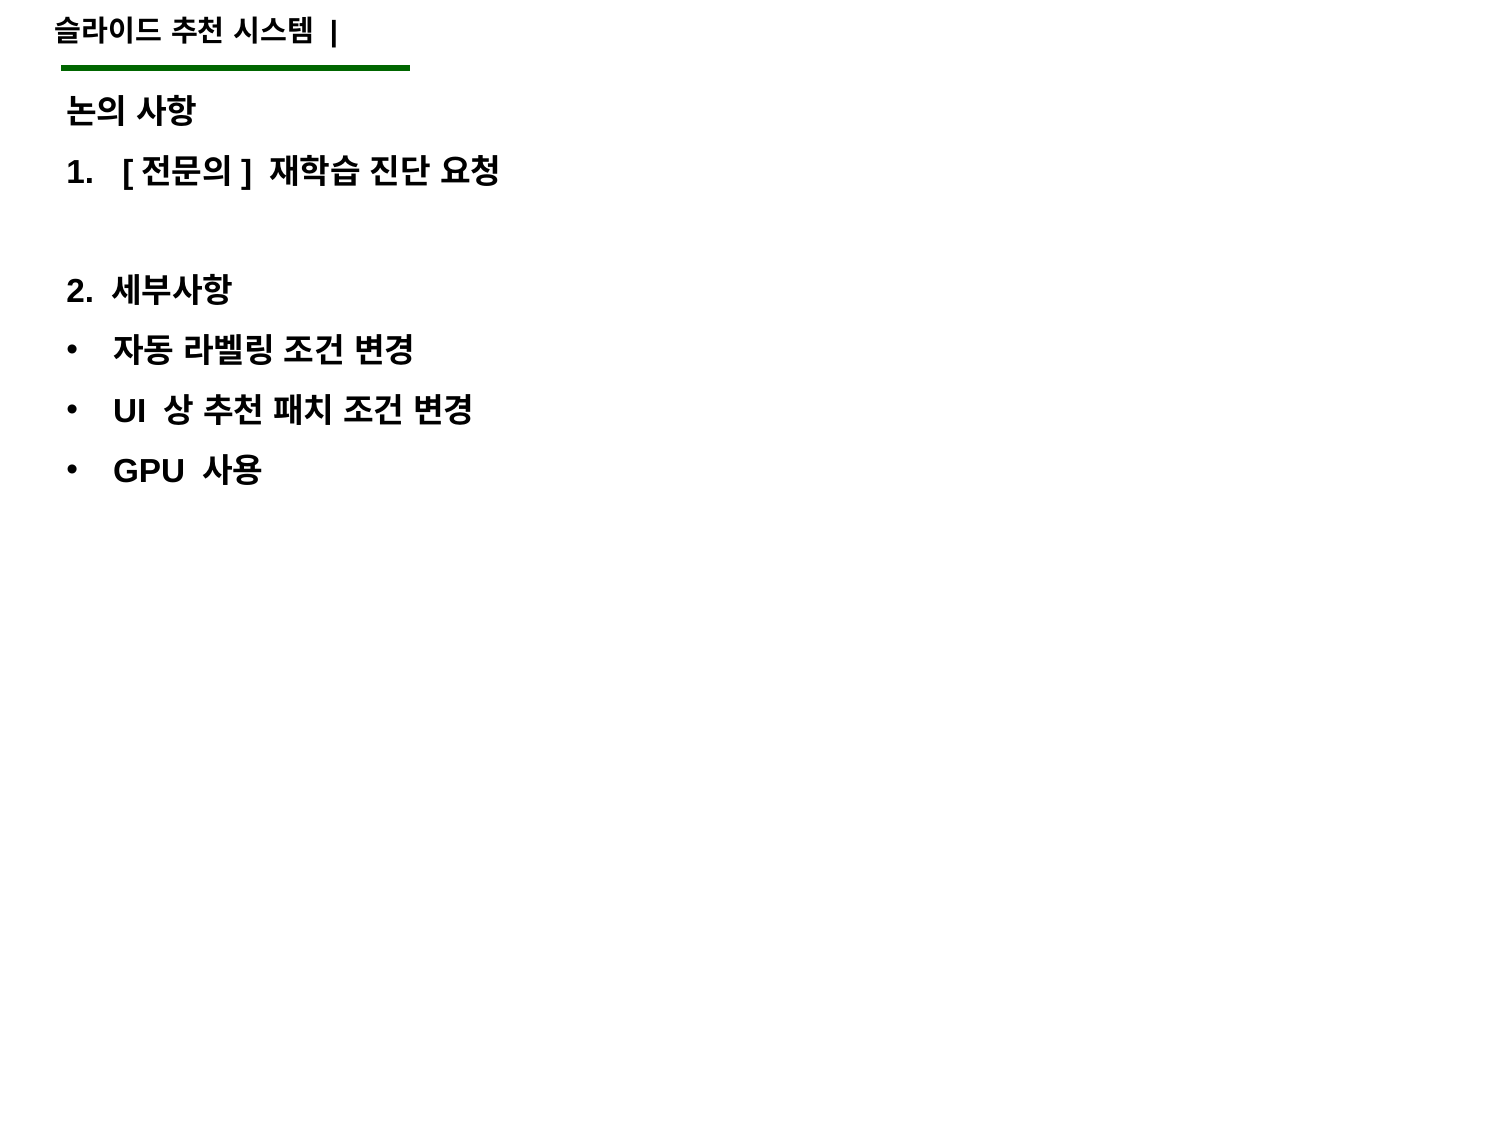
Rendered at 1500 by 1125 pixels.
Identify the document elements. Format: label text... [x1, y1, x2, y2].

text_box 논의 사항 [전문의] 재학습 진단 요청 2. 세부사항 자동 라벨링 조건 변경 UI 상 추천 패치 조건 변경 GPU 사용 [51, 62, 1367, 549]
text_box 슬라이드 추천 시스템 | [40, 4, 1085, 55]
